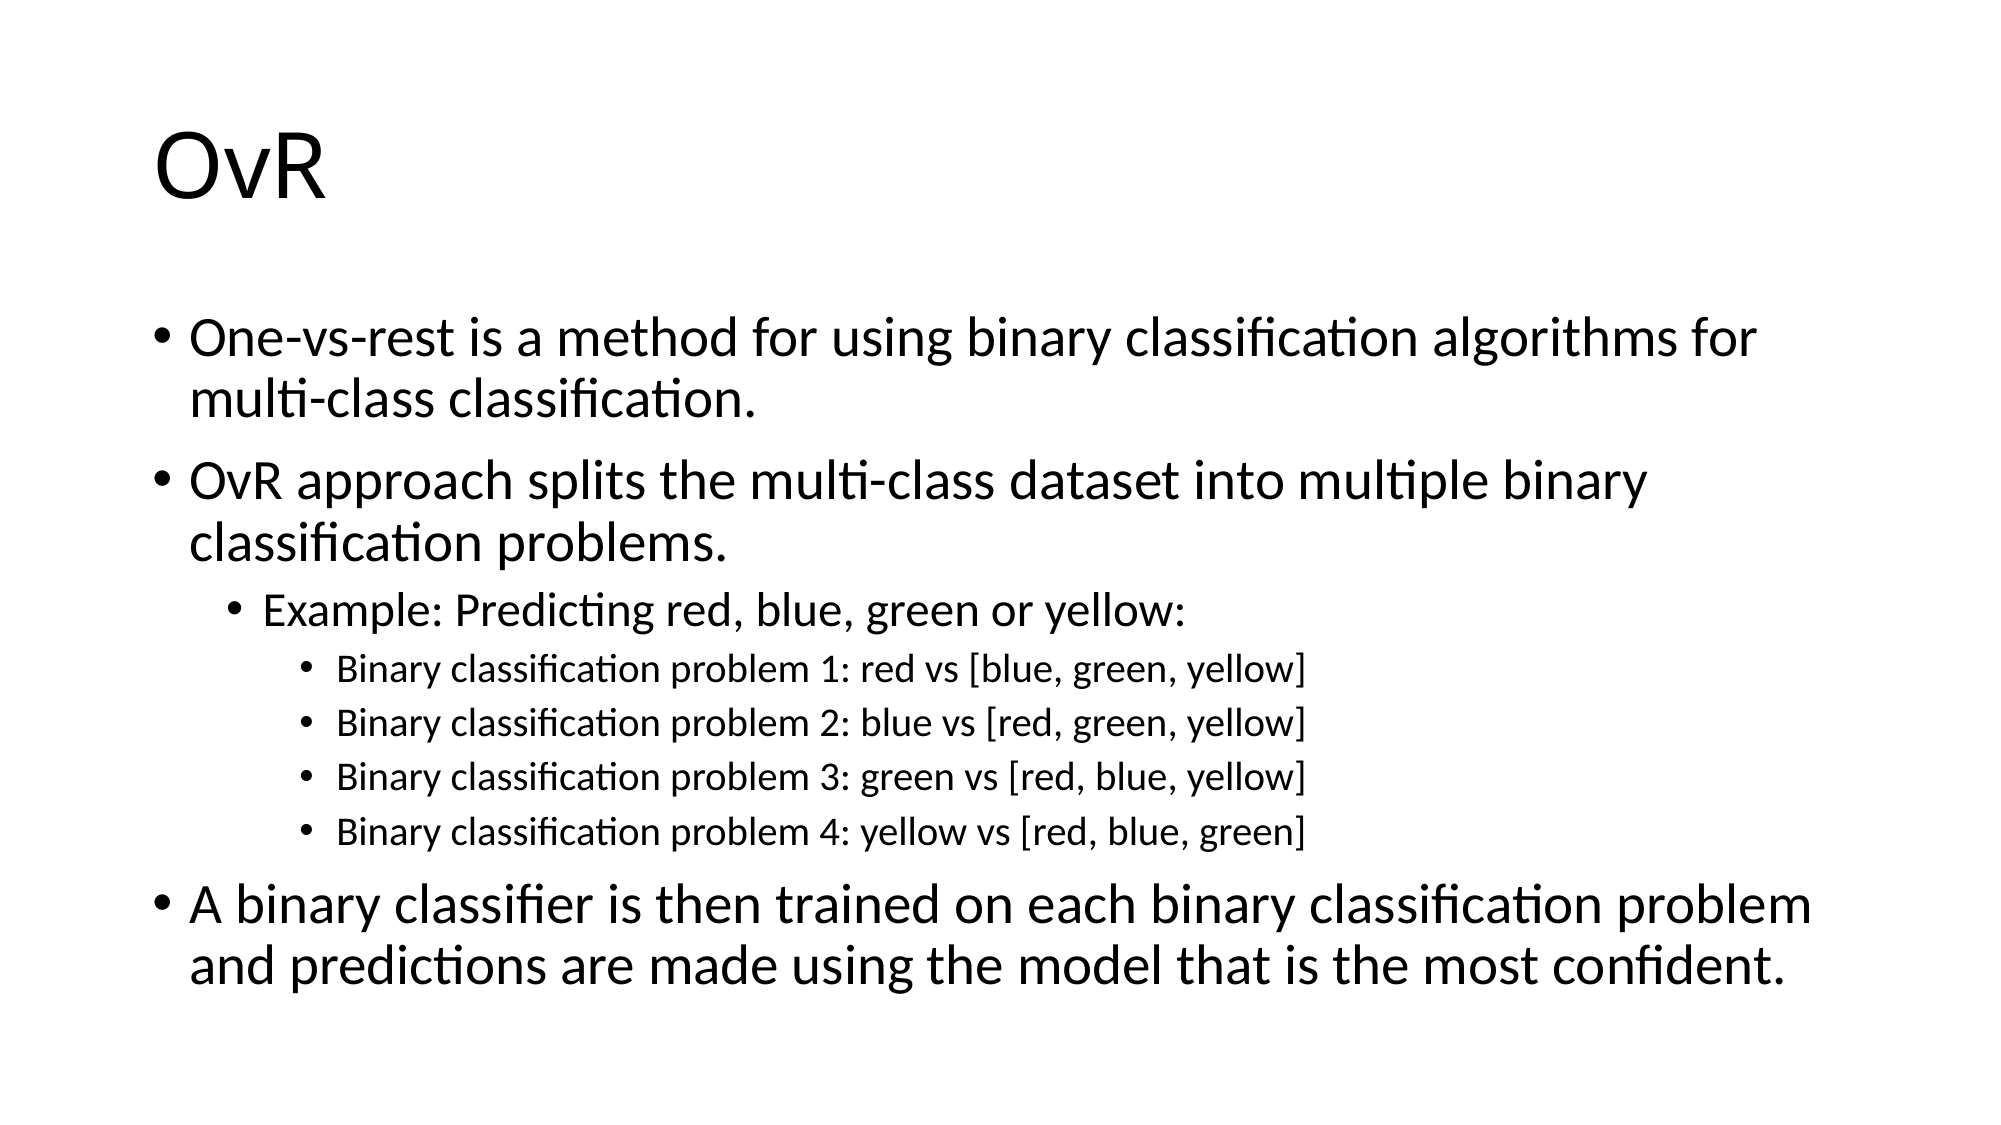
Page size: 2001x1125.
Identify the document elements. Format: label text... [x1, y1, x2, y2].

title OvR [137, 59, 1863, 278]
list One-vs-rest is a method for using binary classification algorithms for multi-class classification. OvR approach splits the multi-class dataset into multiple binary classification problems. Example: Predicting red, blue, green or yellow: Binary classification problem 1: red vs [blue, green, yellow] Binary classification problem 2: blue vs [red, green, yellow] Binary classification problem 3: green vs [red, blue, yellow] Binary classification problem 4: yellow vs [red, blue, green] A binary classifier is then trained on each binary classification problem and predictions are made using the model that is the most confident. [137, 299, 1863, 1014]
